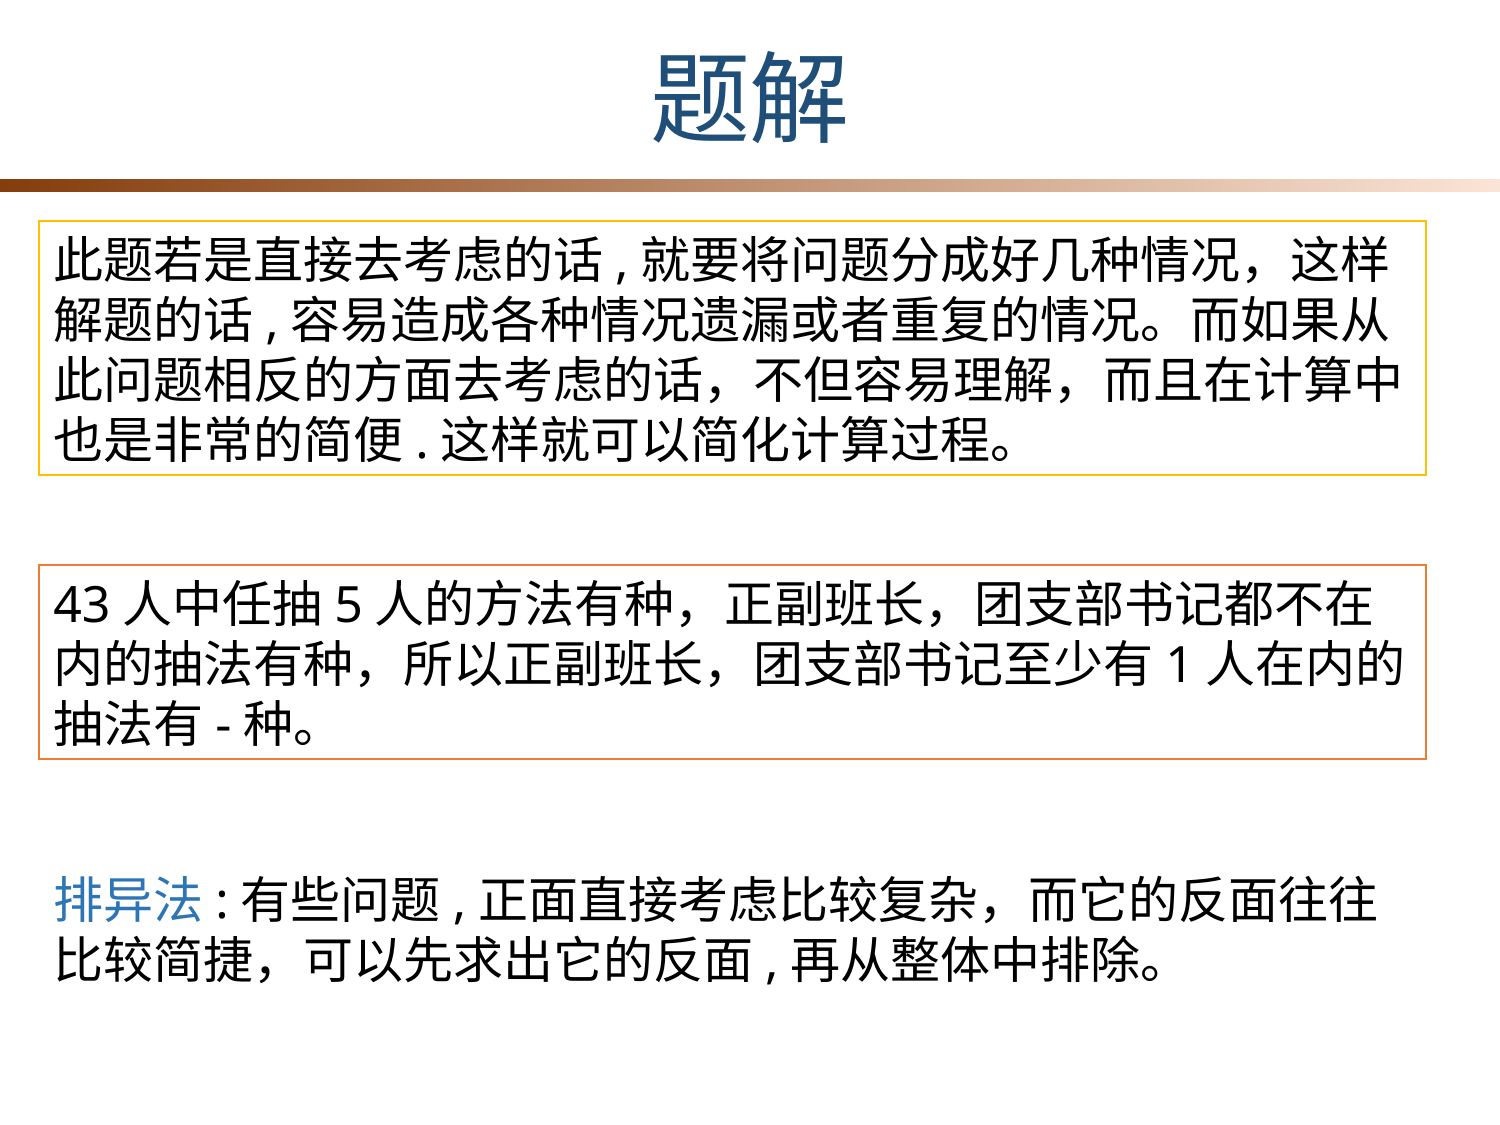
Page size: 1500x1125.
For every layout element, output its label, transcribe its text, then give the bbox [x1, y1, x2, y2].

text_box 排异法:有些问题,正面直接考虑比较复杂，而它的反面往往比较简捷，可以先求出它的反面,再从整体中排除。 [38, 860, 1427, 996]
text_box 此题若是直接去考虑的话,就要将问题分成好几种情况，这样解题的话,容易造成各种情况遗漏或者重复的情况。而如果从此问题相反的方面去考虑的话，不但容易理解，而且在计算中也是非常的简便.这样就可以简化计算过程。 [38, 220, 1427, 476]
list 题解 [134, 28, 1366, 174]
